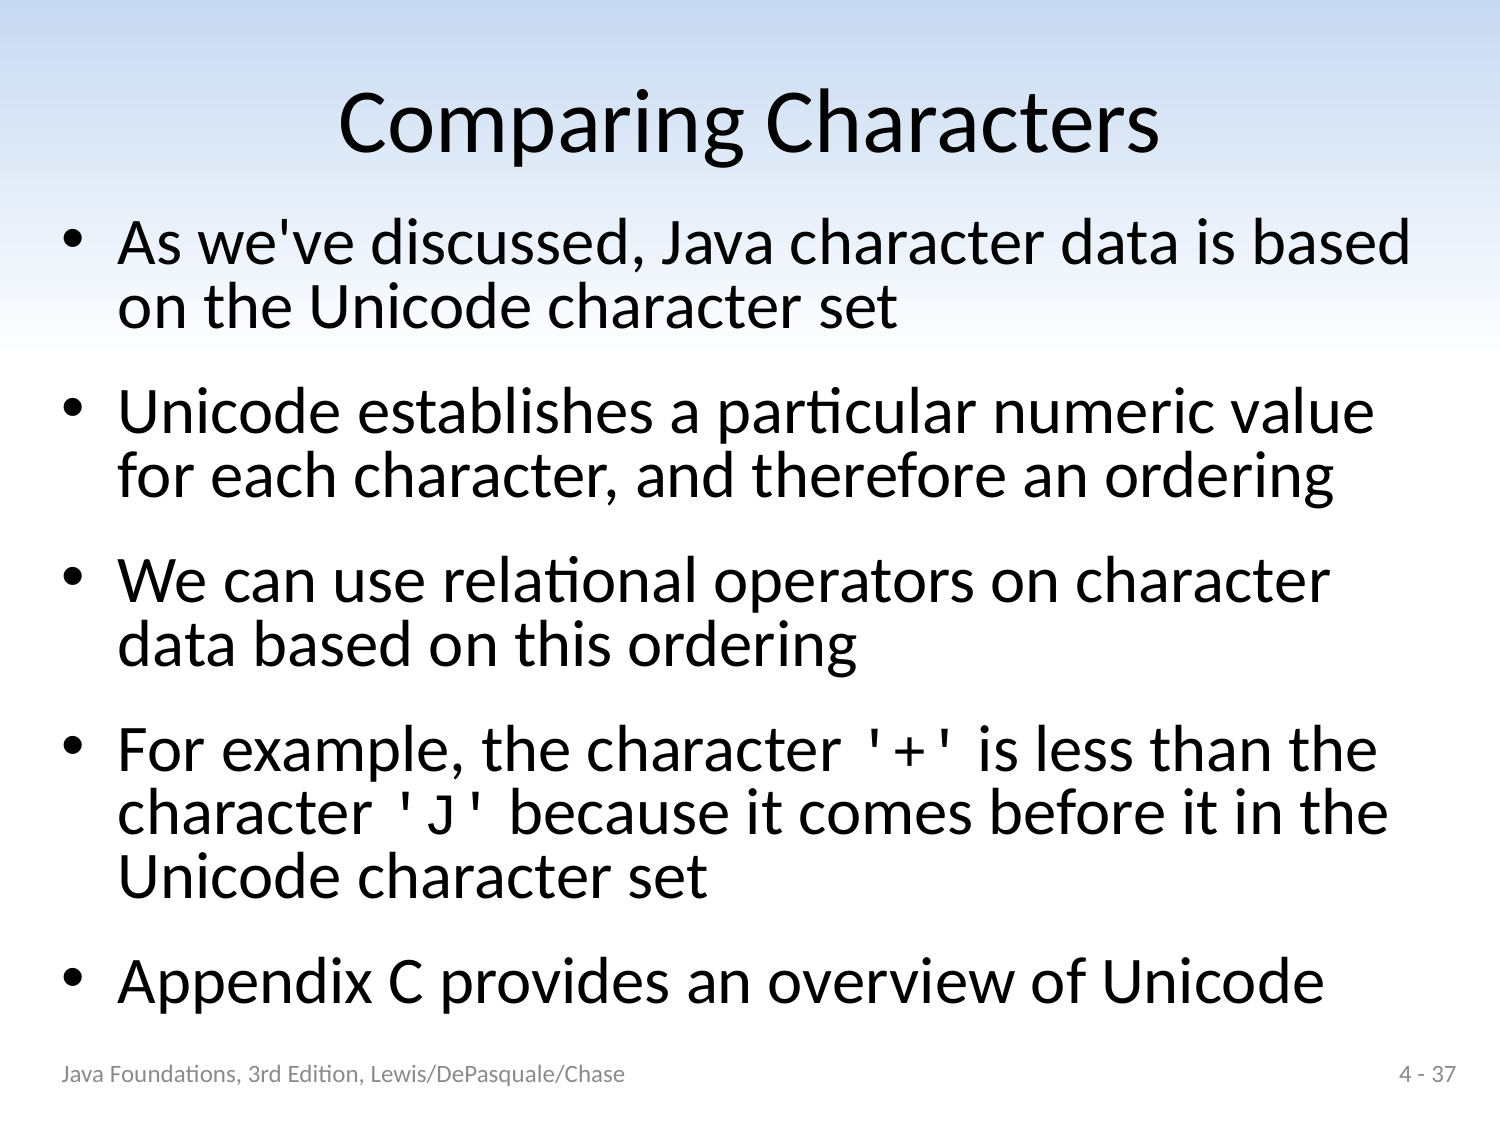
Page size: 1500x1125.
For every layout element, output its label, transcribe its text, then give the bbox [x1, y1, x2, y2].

footer Java Foundations, 3rd Edition, Lewis/DePasquale/Chase [46, 1042, 1121, 1103]
slide_number 4 - 37 [1121, 1042, 1472, 1103]
list As we've discussed, Java character data is based on the Unicode character set Unicode establishes a particular numeric value for each character, and therefore an ordering We can use relational operators on character data based on this ordering For example, the character '+' is less than the character 'J' because it comes before it in the Unicode character set Appendix C provides an overview of Unicode [46, 205, 1473, 1043]
title Comparing Characters [28, 45, 1473, 186]
